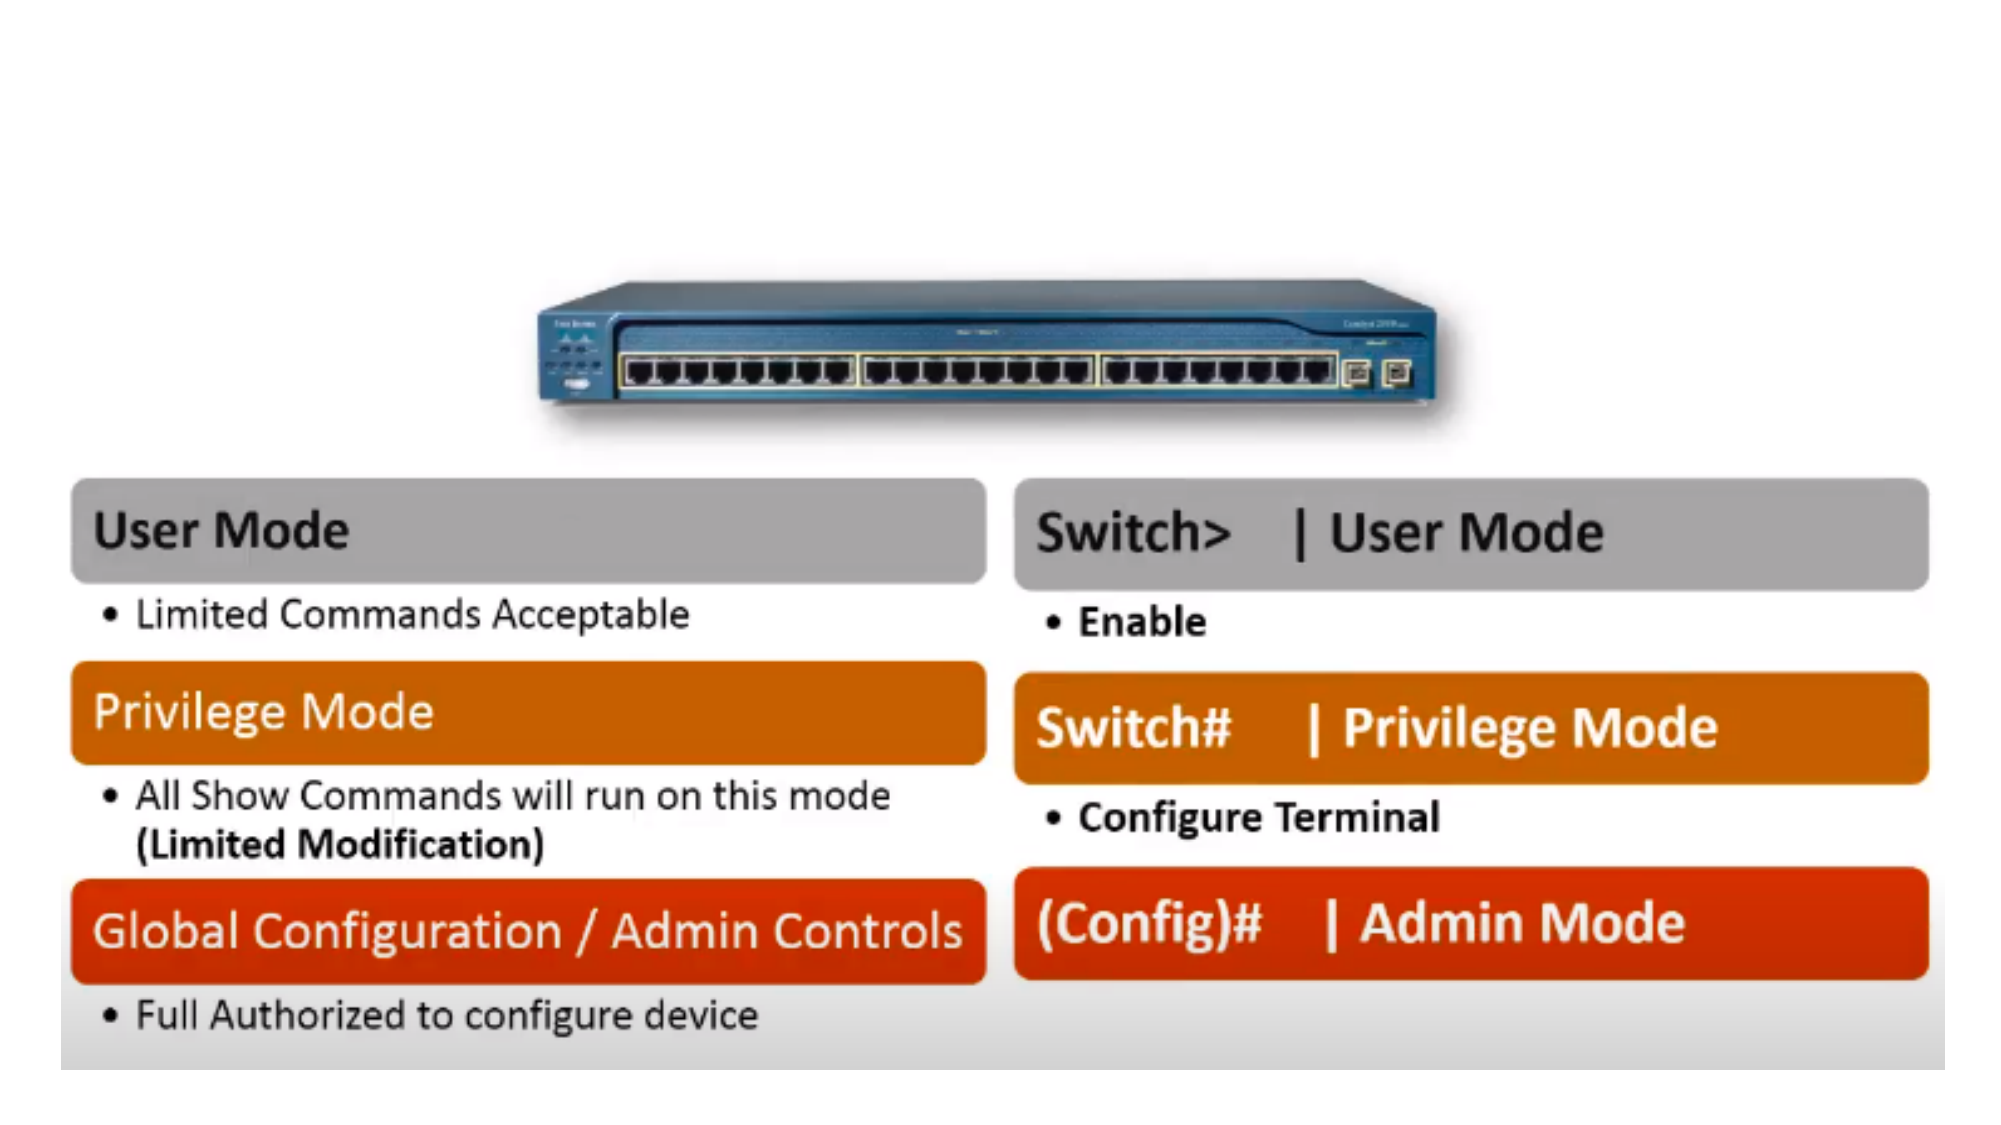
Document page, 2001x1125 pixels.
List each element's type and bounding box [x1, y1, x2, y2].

list [60, 239, 1945, 1070]
